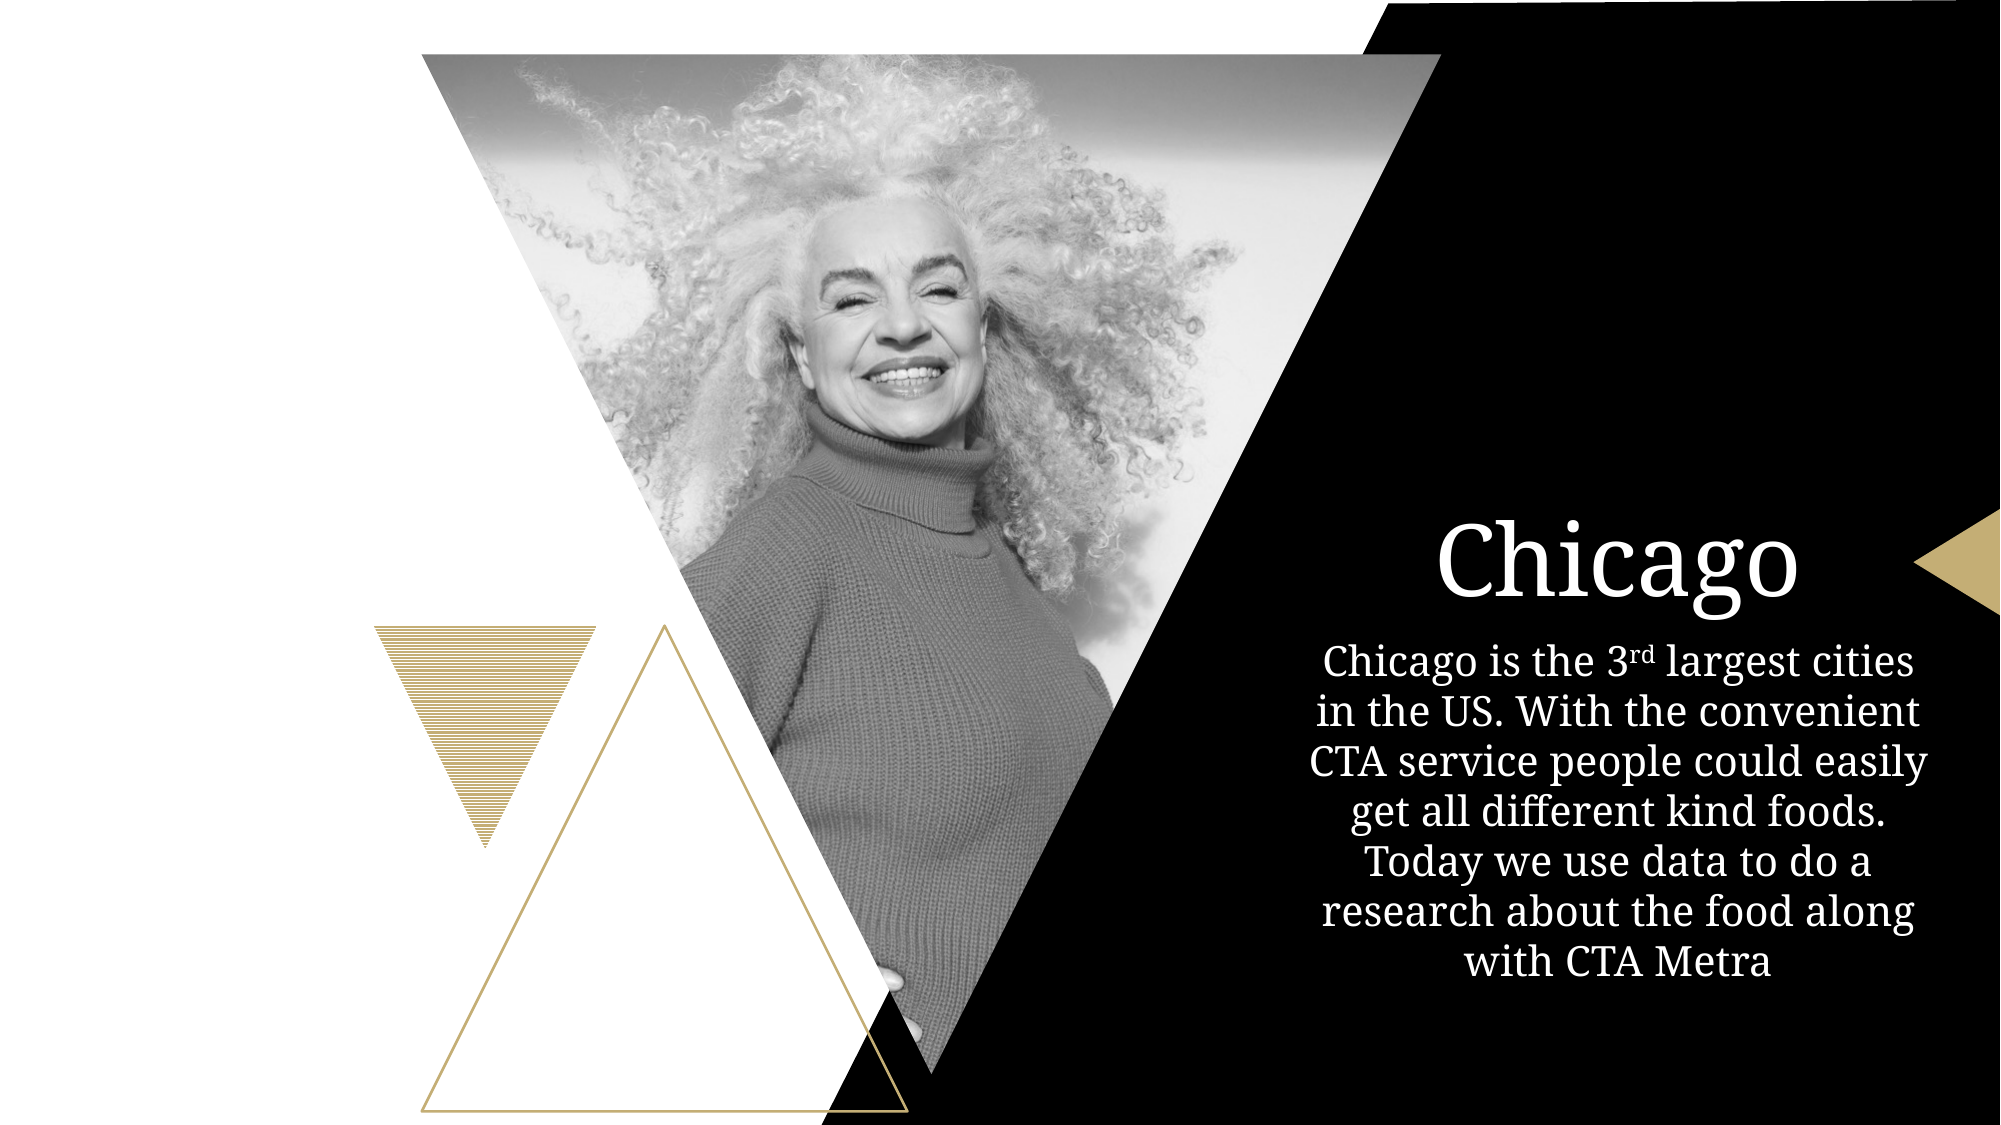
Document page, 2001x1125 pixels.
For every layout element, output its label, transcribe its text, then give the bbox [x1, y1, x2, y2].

list Chicago is the 3rd largest cities in the US. With the convenient CTA service people could easily get all different kind foods. Today we use data to do a research about the food along with CTA Metra [1450, 627, 1932, 973]
title Chicago [1450, 321, 1932, 627]
picture [420, 53, 1442, 1075]
